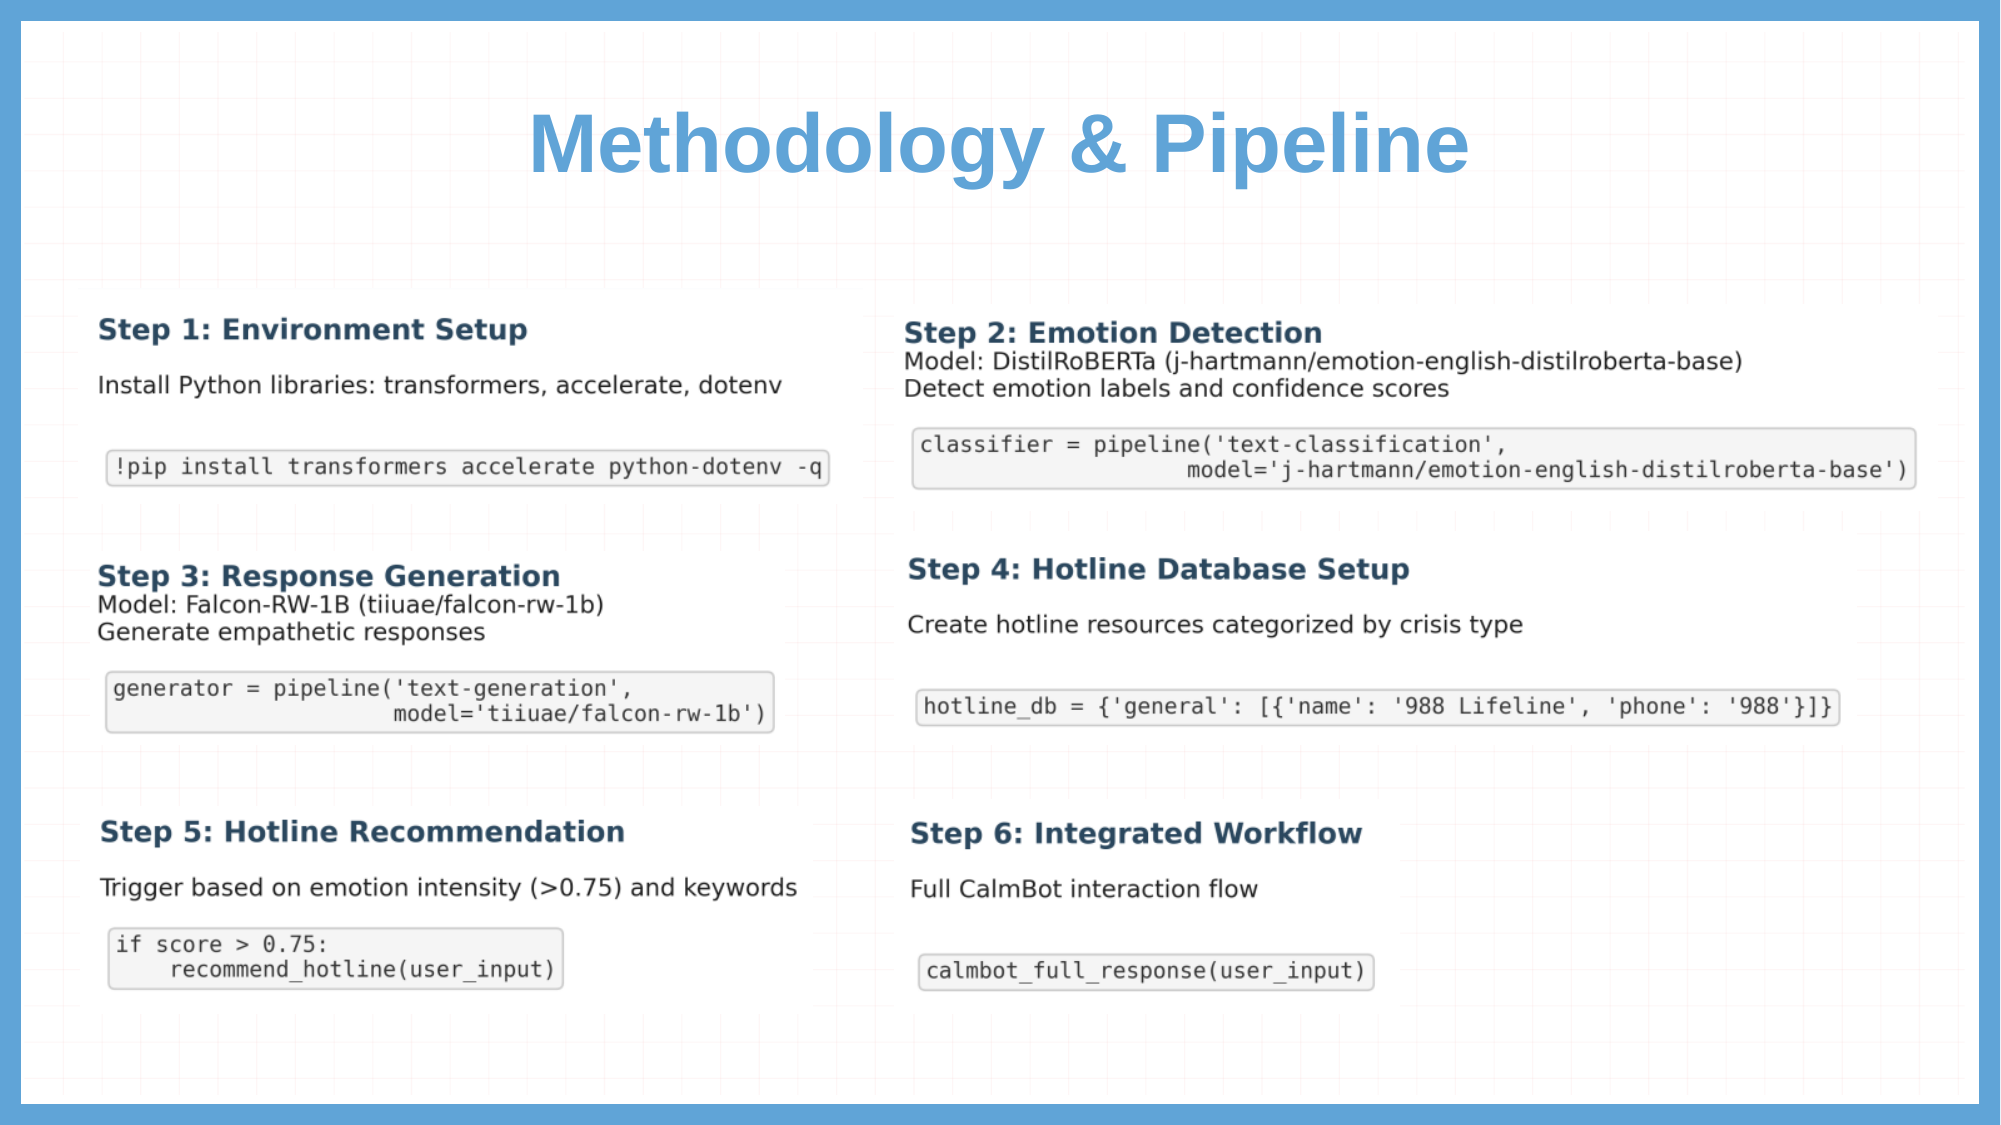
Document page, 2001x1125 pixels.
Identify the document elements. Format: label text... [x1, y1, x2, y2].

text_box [78, 288, 1938, 1014]
title Methodology & Pipeline [137, 68, 1863, 210]
